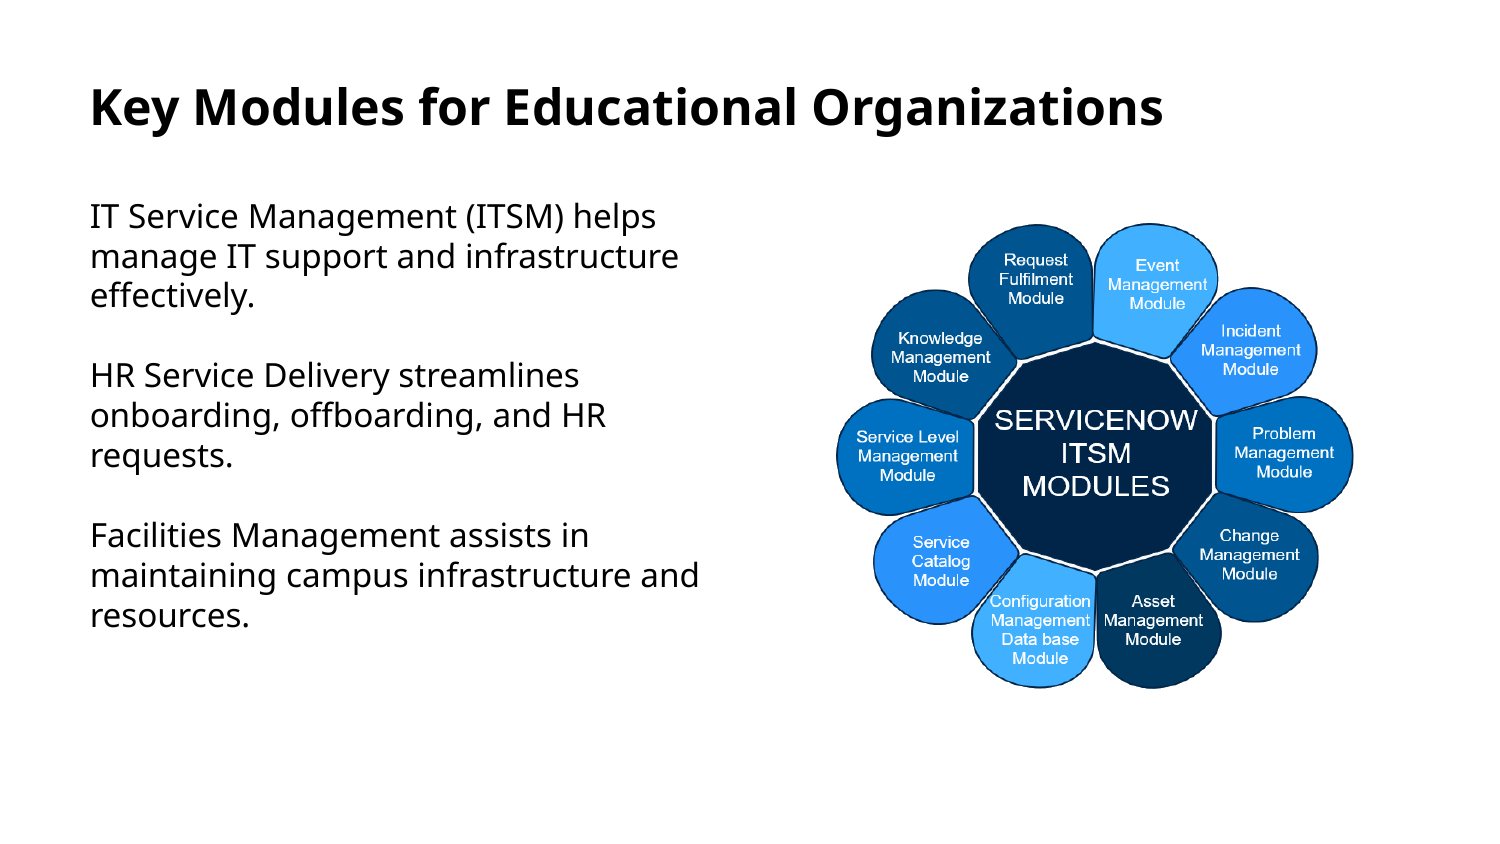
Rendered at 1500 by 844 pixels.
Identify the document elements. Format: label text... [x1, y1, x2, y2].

text_box IT Service Management (ITSM) helps manage IT support and infrastructure effectively. HR Service Delivery streamlines onboarding, offboarding, and HR requests. Facilities Management assists in maintaining campus infrastructure and resources. [74, 187, 749, 713]
text_box Key Modules for Educational Organizations [74, 37, 1425, 173]
picture [749, 187, 1425, 713]
